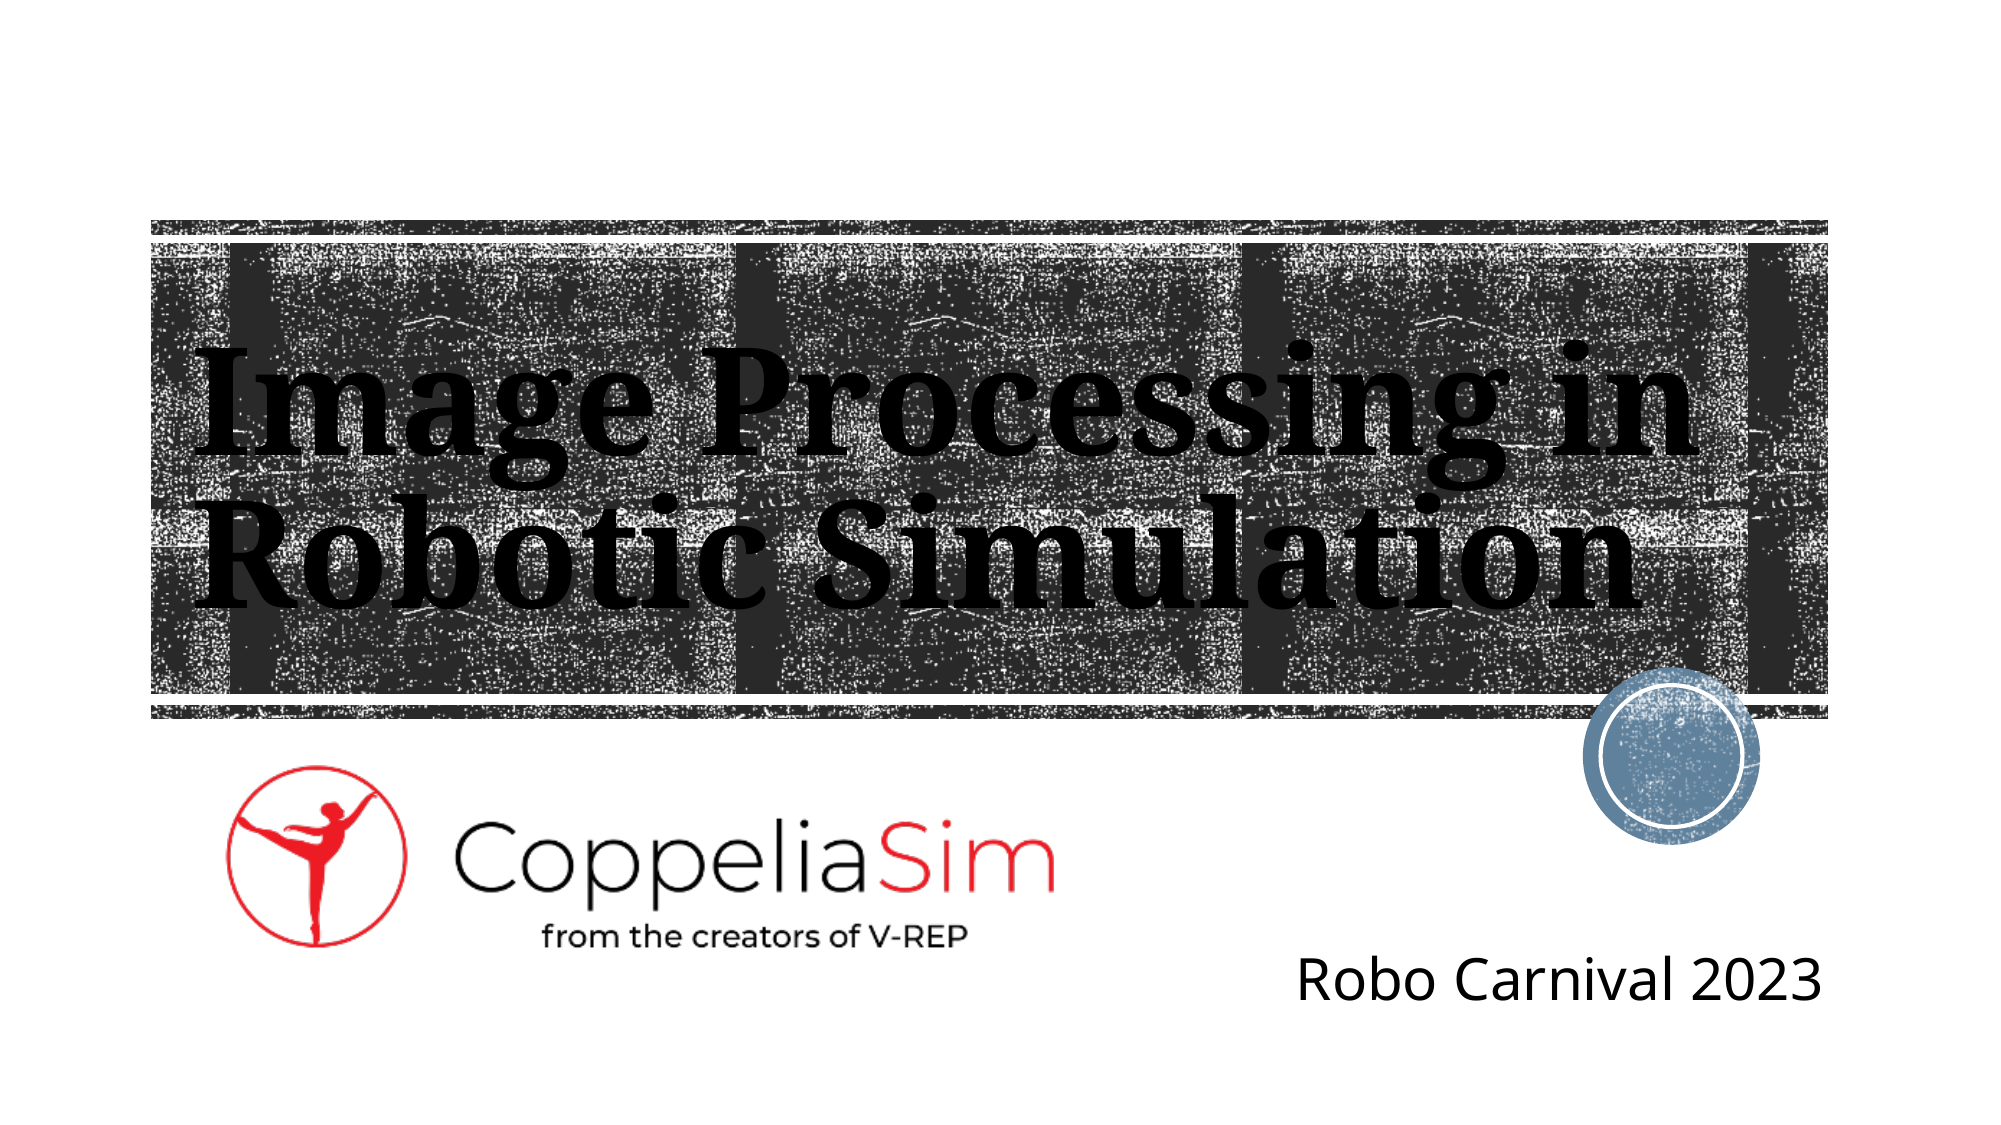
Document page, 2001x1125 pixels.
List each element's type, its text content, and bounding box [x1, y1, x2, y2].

subtitle Robo Carnival 2023 [1208, 942, 1839, 1075]
title Image Processing in Robotic Simulation [176, 290, 1824, 682]
picture [176, 728, 1115, 990]
